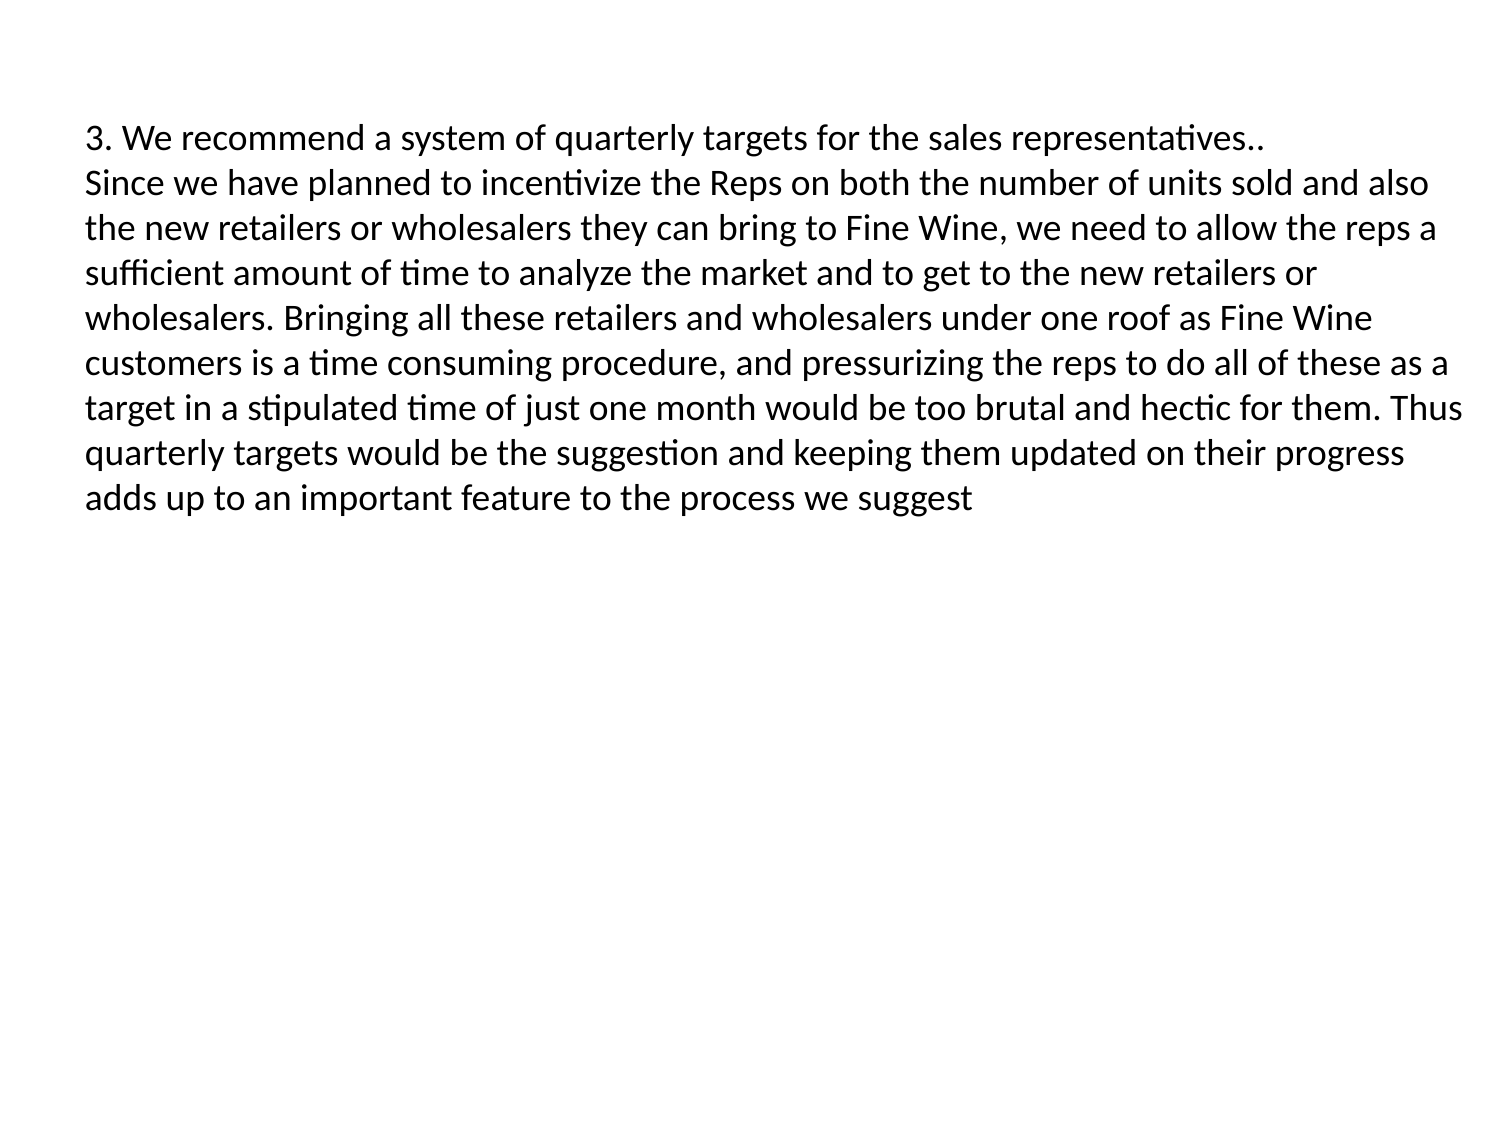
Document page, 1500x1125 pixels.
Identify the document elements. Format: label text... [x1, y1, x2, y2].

text_box 3. We recommend a system of quarterly targets for the sales representatives.. Since we have planned to incentivize the Reps on both the number of units sold and also the new retailers or wholesalers they can bring to Fine Wine, we need to allow the reps a sufficient amount of time to analyze the market and to get to the new retailers or wholesalers. Bringing all these retailers and wholesalers under one roof as Fine Wine customers is a time consuming procedure, and pressurizing the reps to do all of these as a target in a stipulated time of just one month would be too brutal and hectic for them. Thus quarterly targets would be the suggestion and keeping them updated on their progress adds up to an important feature to the process we suggest [70, 105, 1500, 526]
